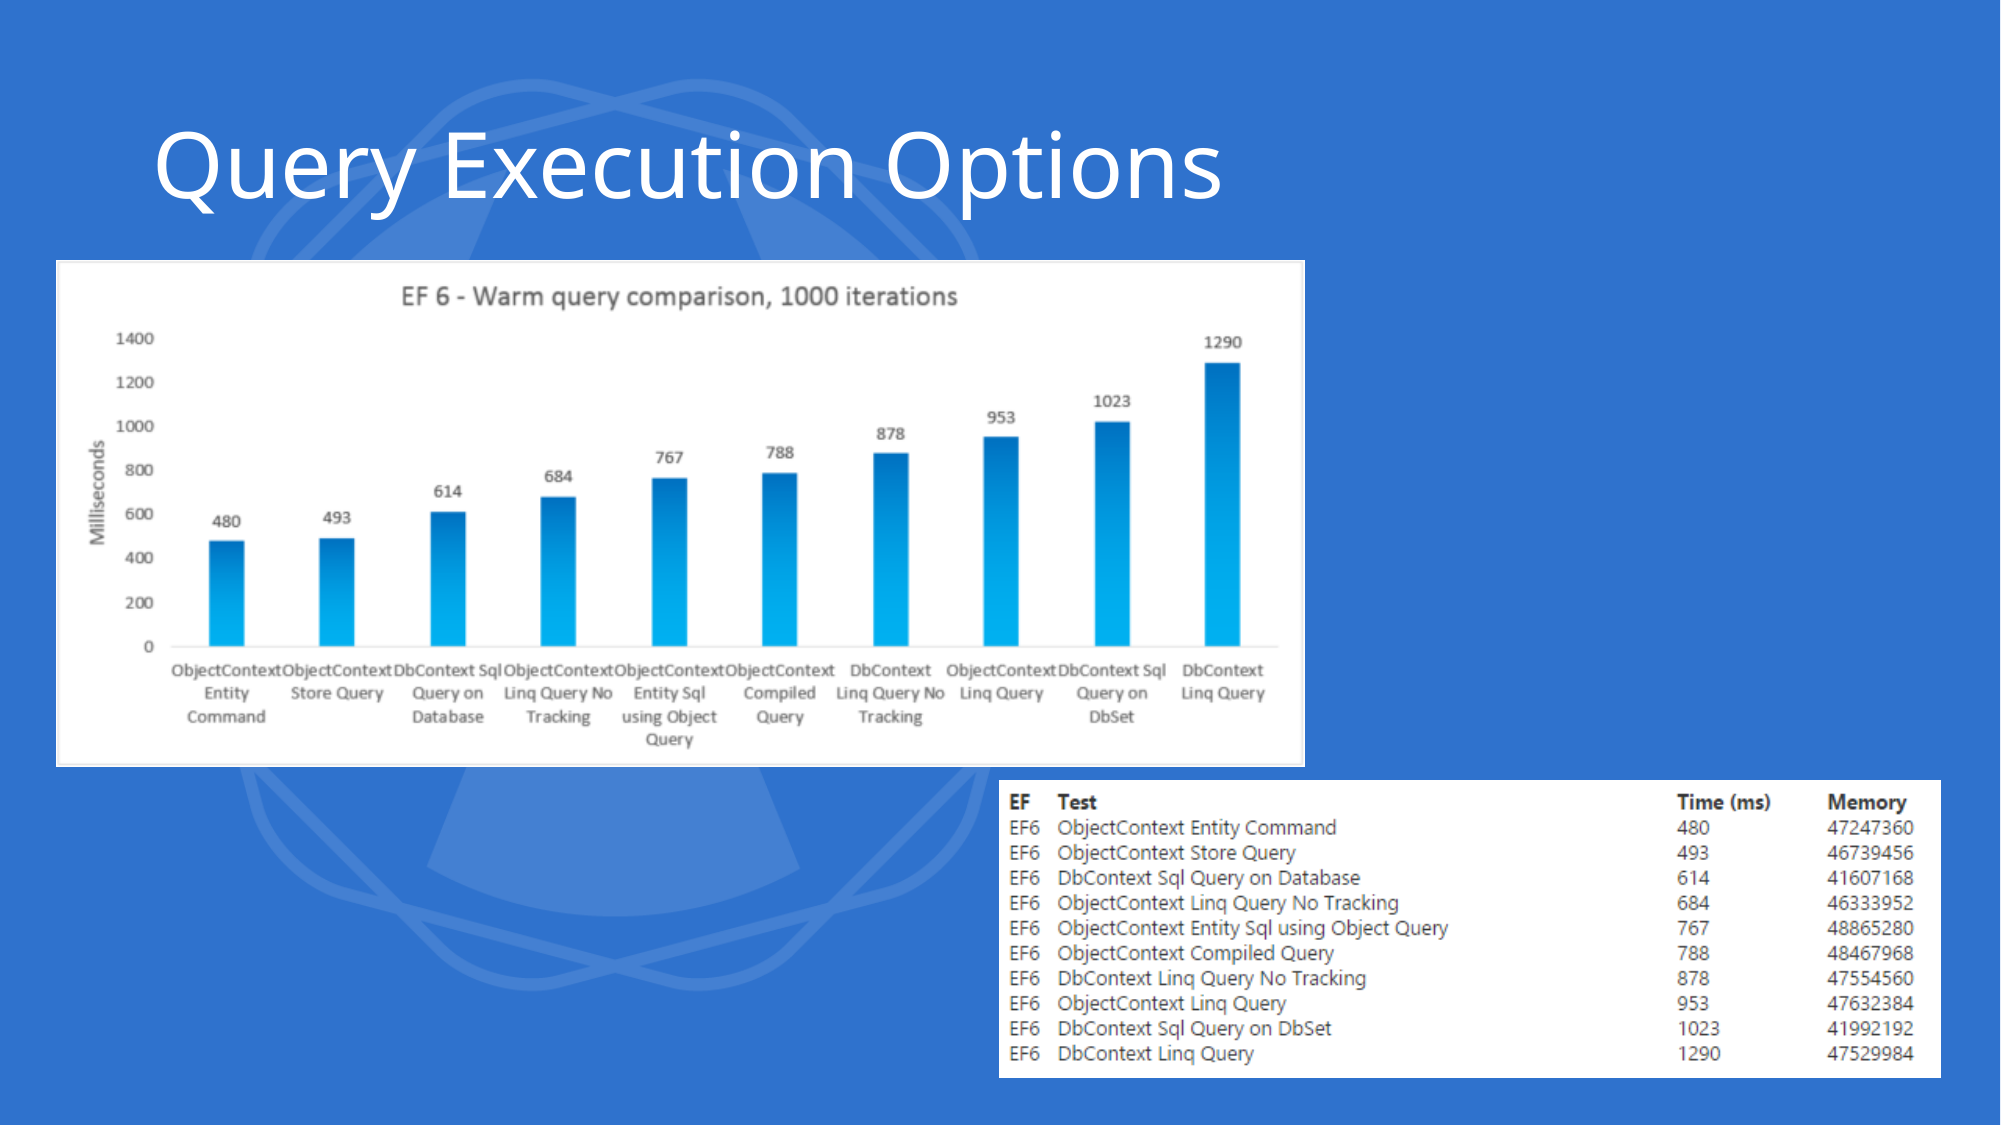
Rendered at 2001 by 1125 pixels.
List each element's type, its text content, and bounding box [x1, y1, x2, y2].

picture [0, 0, 2001, 1125]
title Query Execution Options [137, 59, 1863, 278]
